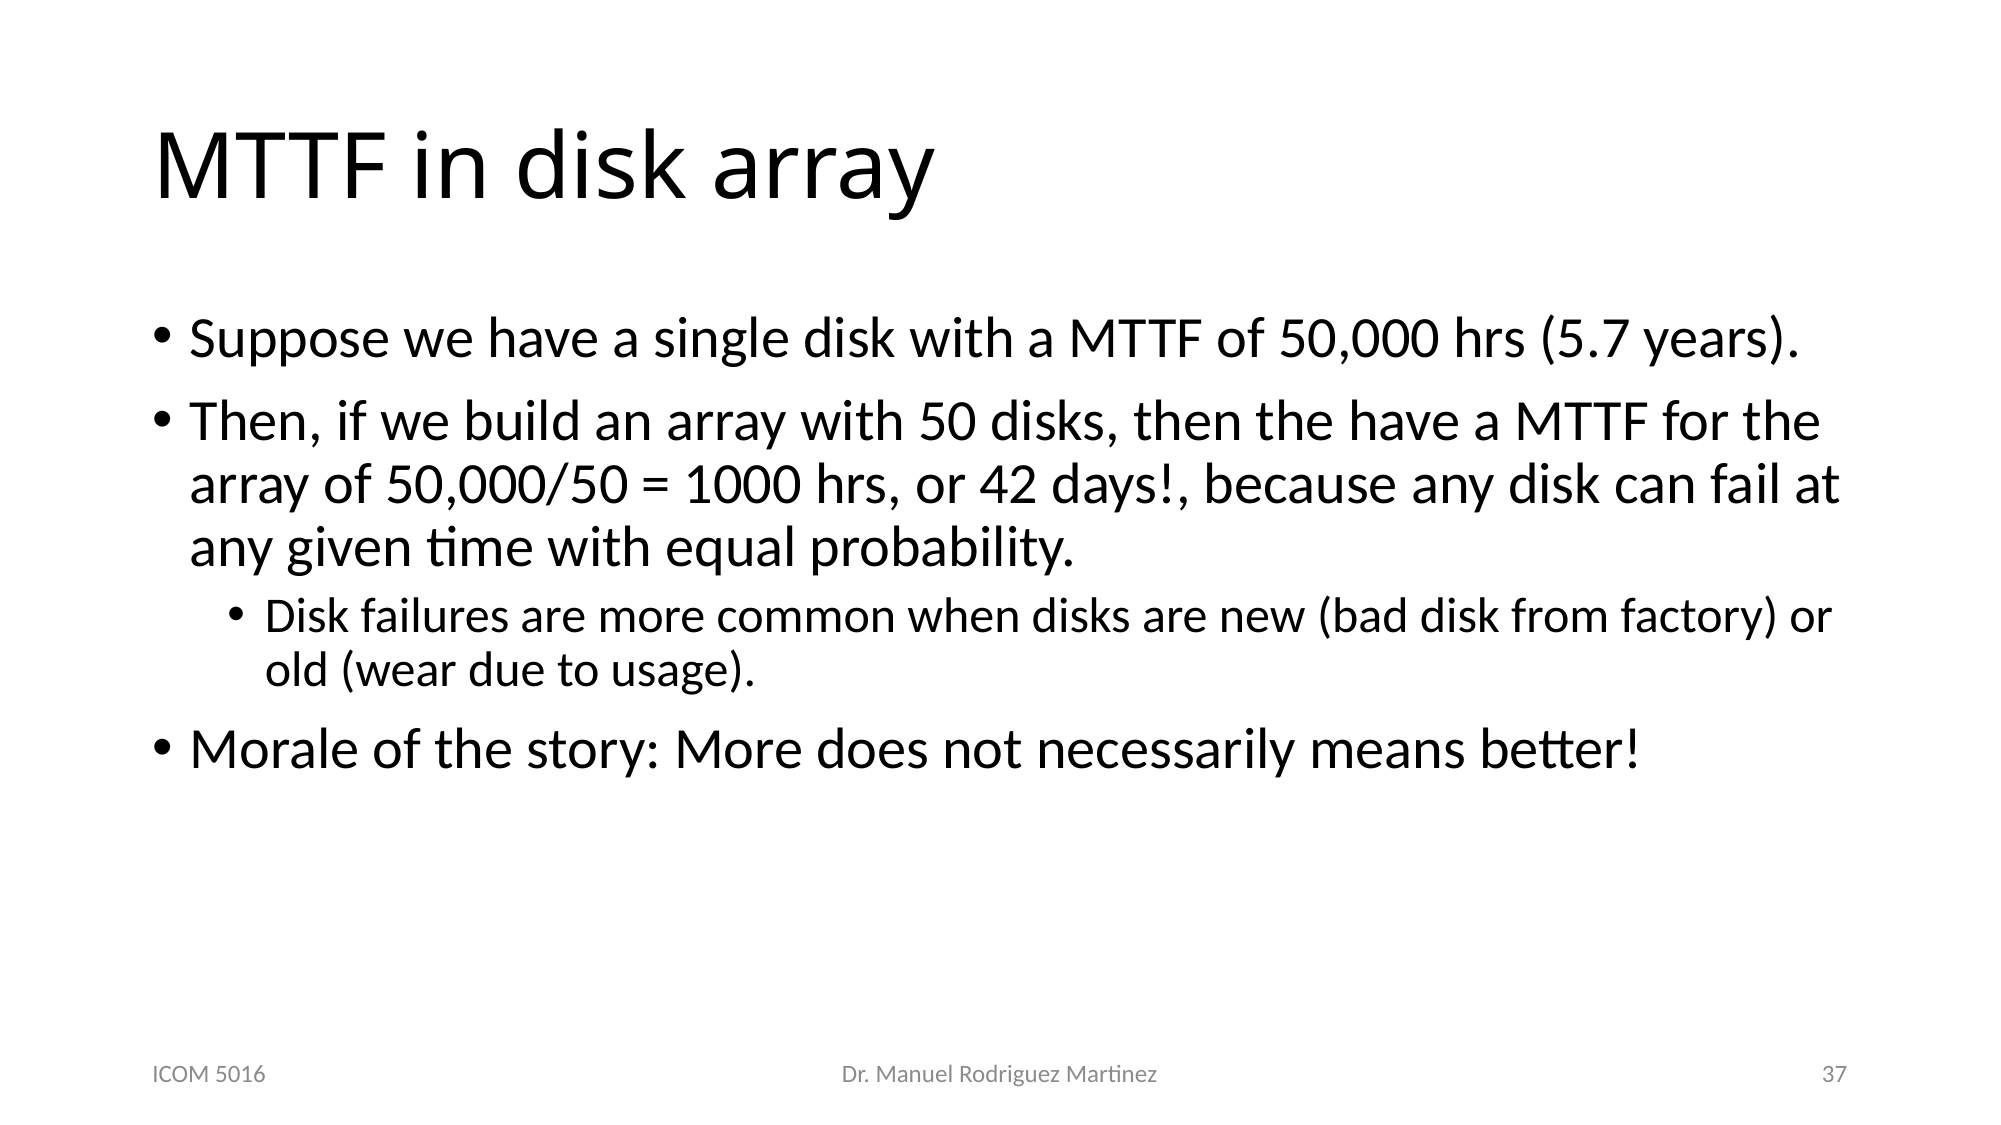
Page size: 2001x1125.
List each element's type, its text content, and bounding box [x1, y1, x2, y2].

slide_number 37 [1412, 1042, 1863, 1103]
footer Dr. Manuel Rodriguez Martinez [662, 1042, 1338, 1103]
title MTTF in disk array [137, 59, 1863, 278]
slide_number ICOM 5016 [137, 1042, 588, 1103]
list Suppose we have a single disk with a MTTF of 50,000 hrs (5.7 years). Then, if we build an array with 50 disks, then the have a MTTF for the array of 50,000/50 = 1000 hrs, or 42 days!, because any disk can fail at any given time with equal probability. Disk failures are more common when disks are new (bad disk from factory) or old (wear due to usage). Morale of the story: More does not necessarily means better! [137, 299, 1863, 1014]
